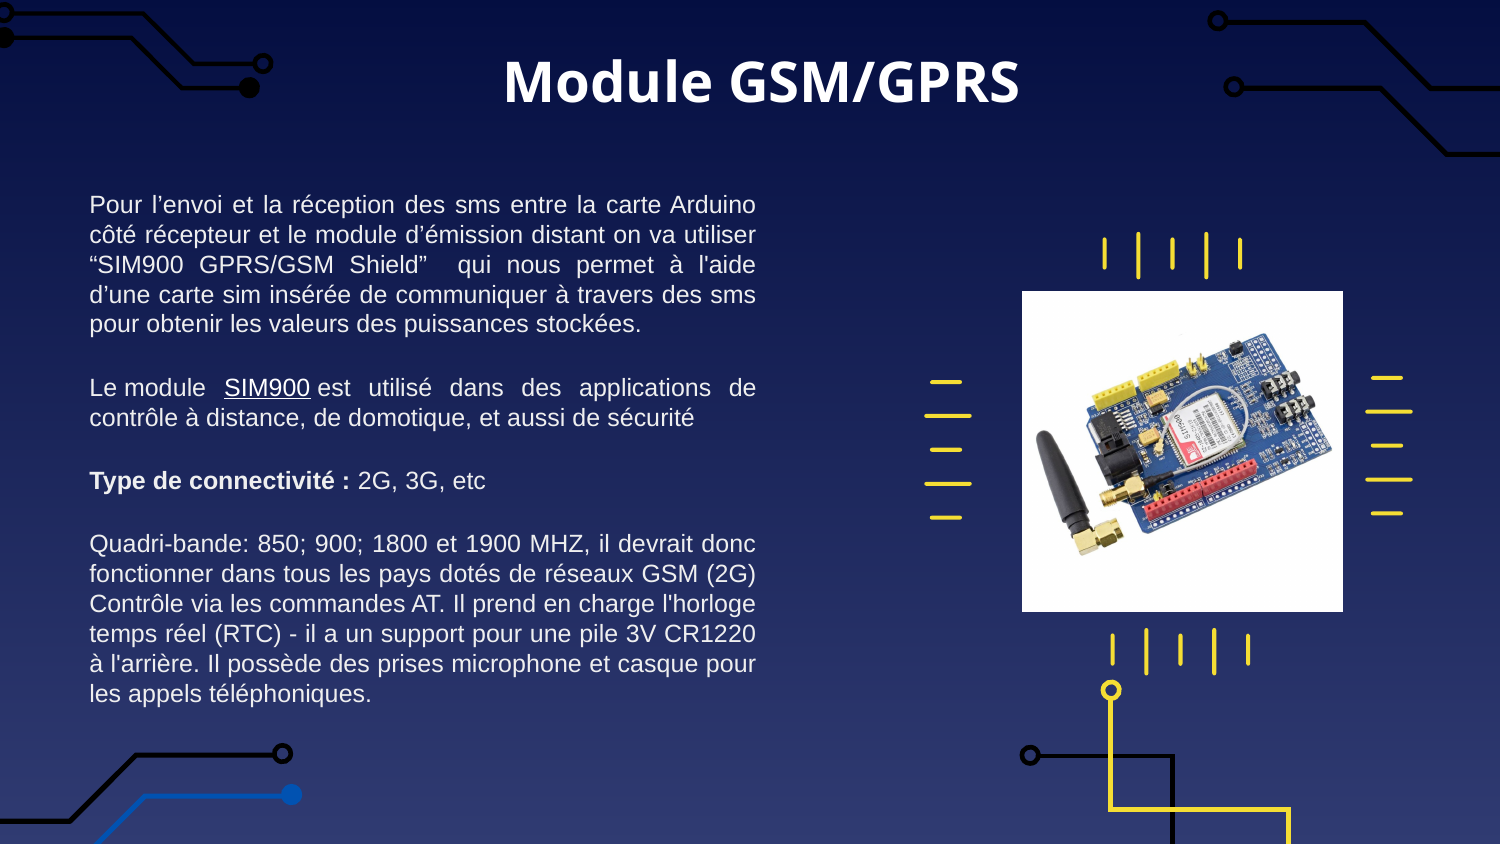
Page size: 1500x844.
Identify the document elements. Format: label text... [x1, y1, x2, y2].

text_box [1110, 627, 1251, 676]
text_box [1102, 231, 1243, 280]
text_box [1364, 375, 1413, 516]
text_box Module GSM/GPRS [412, 9, 1111, 152]
text_box Pour l’envoi et la réception des sms entre la carte Arduino côté récepteur et le module d’émission distant on va utiliser “SIM900 GPRS/GSM Shield” qui nous permet à l'aide d’une carte sim insérée de communiquer à travers des sms pour obtenir les valeurs des puissances stockées. Le module SIM900 est utilisé dans des applications de contrôle à distance, de domotique, et aussi de sécurité Type de connectivité : 2G, 3G, etc Quadri-bande: 850; 900; 1800 et 1900 MHZ, il devrait donc fonctionner dans tous les pays dotés de réseaux GSM (2G) Contrôle via les commandes AT. Il prend en charge l'horloge temps réel (RTC) - il a un support pour une pile 3V CR1220 à l'arrière. Il possède des prises microphone et casque pour les appels téléphoniques. [74, 173, 773, 718]
picture [1022, 291, 1343, 613]
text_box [923, 379, 972, 520]
